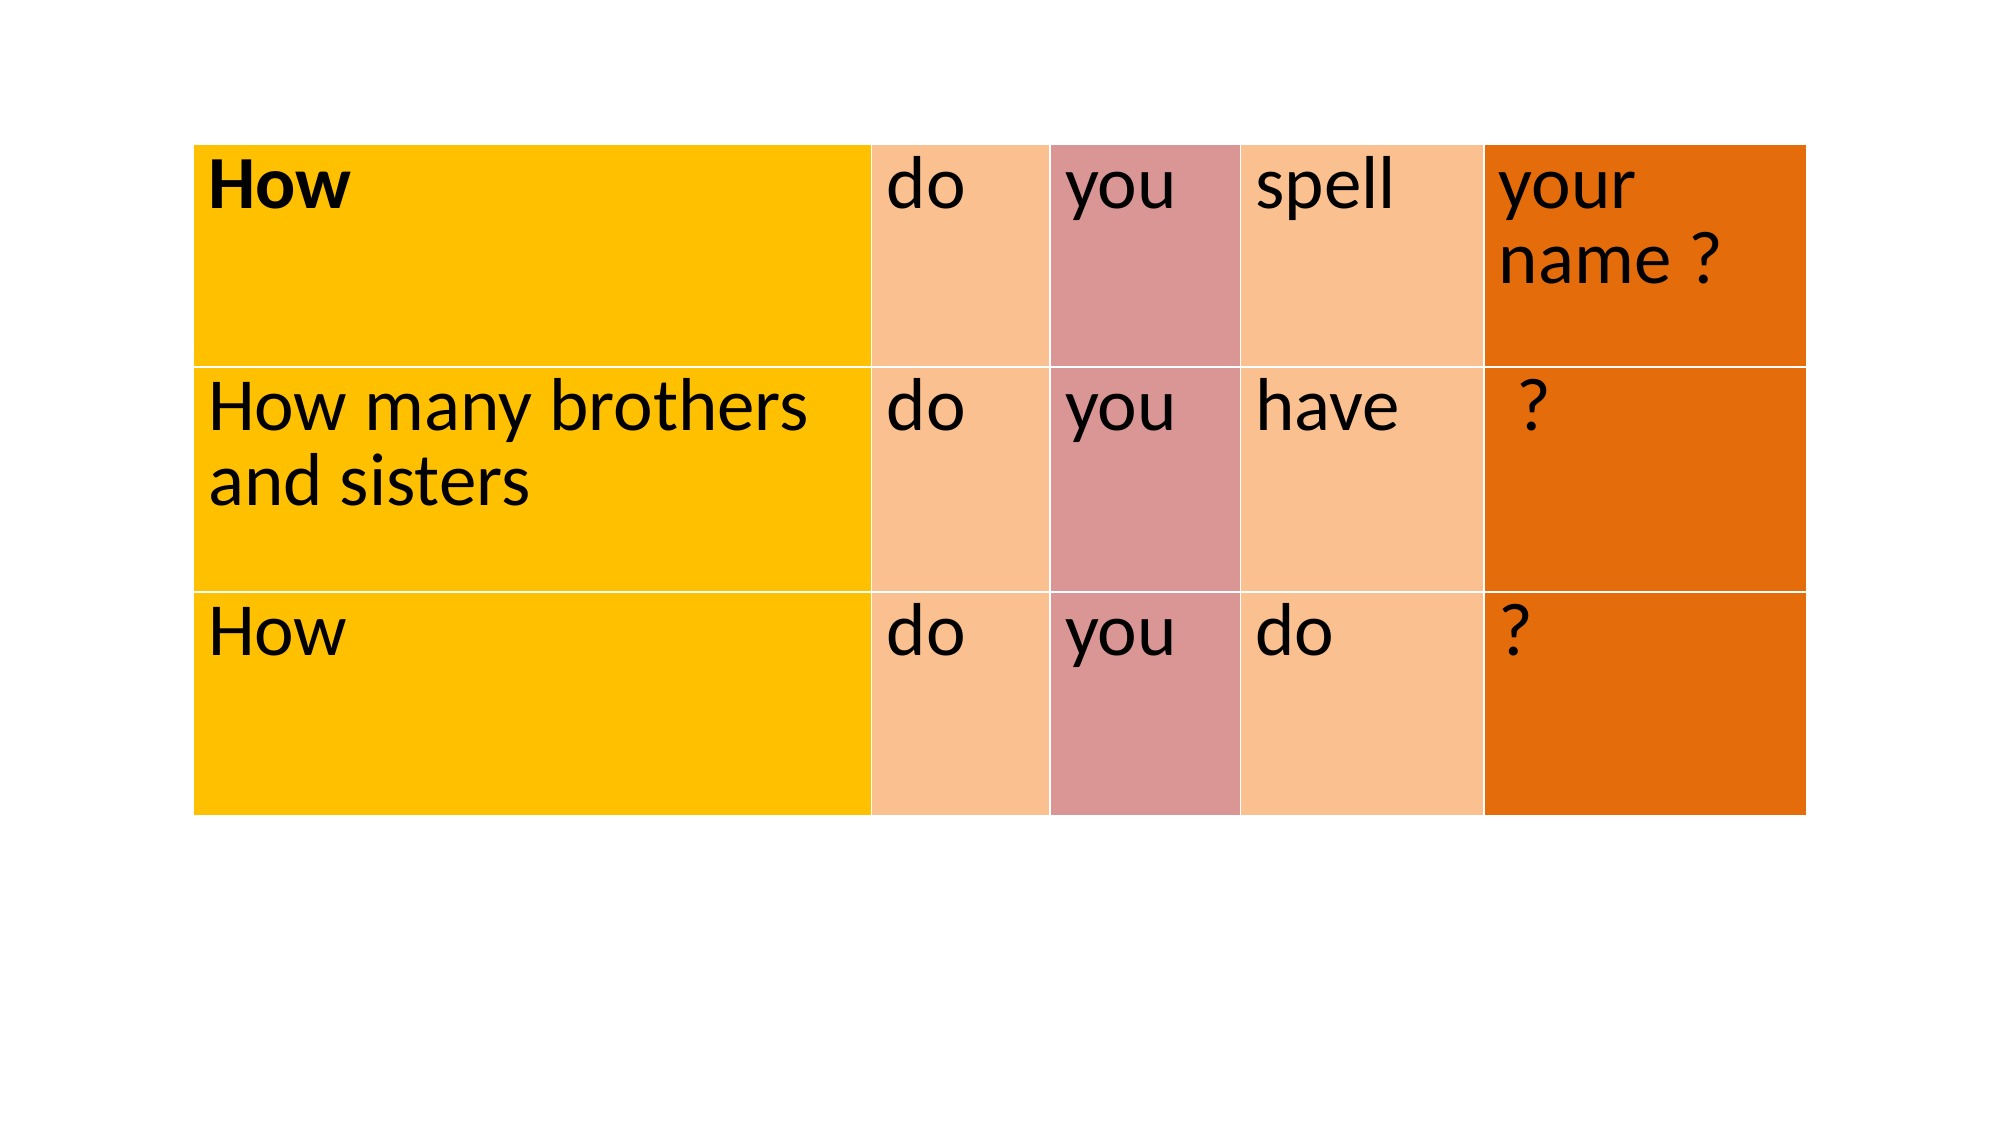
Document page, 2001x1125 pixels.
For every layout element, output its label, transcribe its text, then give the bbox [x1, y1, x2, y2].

table_cell have [1241, 368, 1483, 591]
table_cell ? [1485, 368, 1806, 591]
table_header do [872, 145, 1049, 366]
table_cell you [1051, 368, 1240, 591]
table_header you [1051, 145, 1240, 366]
table_header your name ? [1485, 145, 1806, 366]
table_cell do [872, 593, 1049, 815]
table_cell you [1051, 593, 1240, 815]
table_cell do [872, 368, 1049, 591]
table_header How [194, 145, 871, 366]
table_cell do [1241, 593, 1483, 815]
table_cell How [194, 593, 871, 815]
table_cell How many brothers and sisters [194, 368, 871, 591]
table_cell ? [1485, 593, 1806, 815]
table_header spell [1241, 145, 1483, 366]
